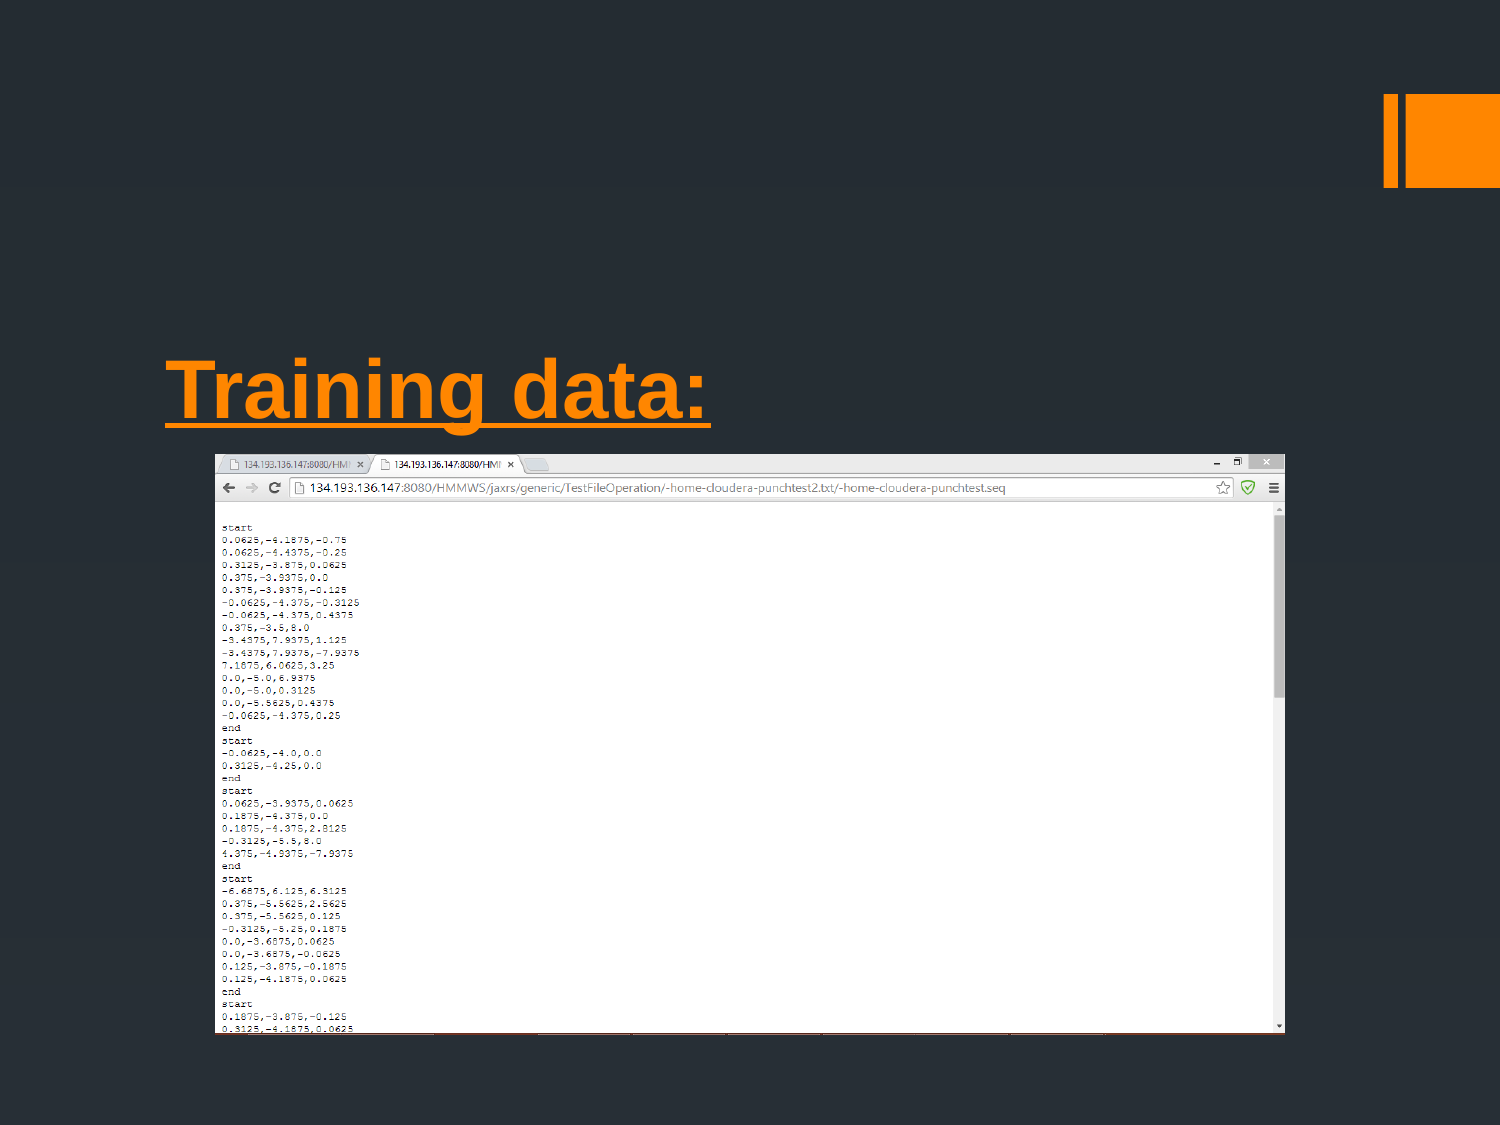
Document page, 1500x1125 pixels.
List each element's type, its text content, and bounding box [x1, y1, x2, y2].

title Training data: [150, 253, 1350, 443]
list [214, 453, 1286, 1036]
